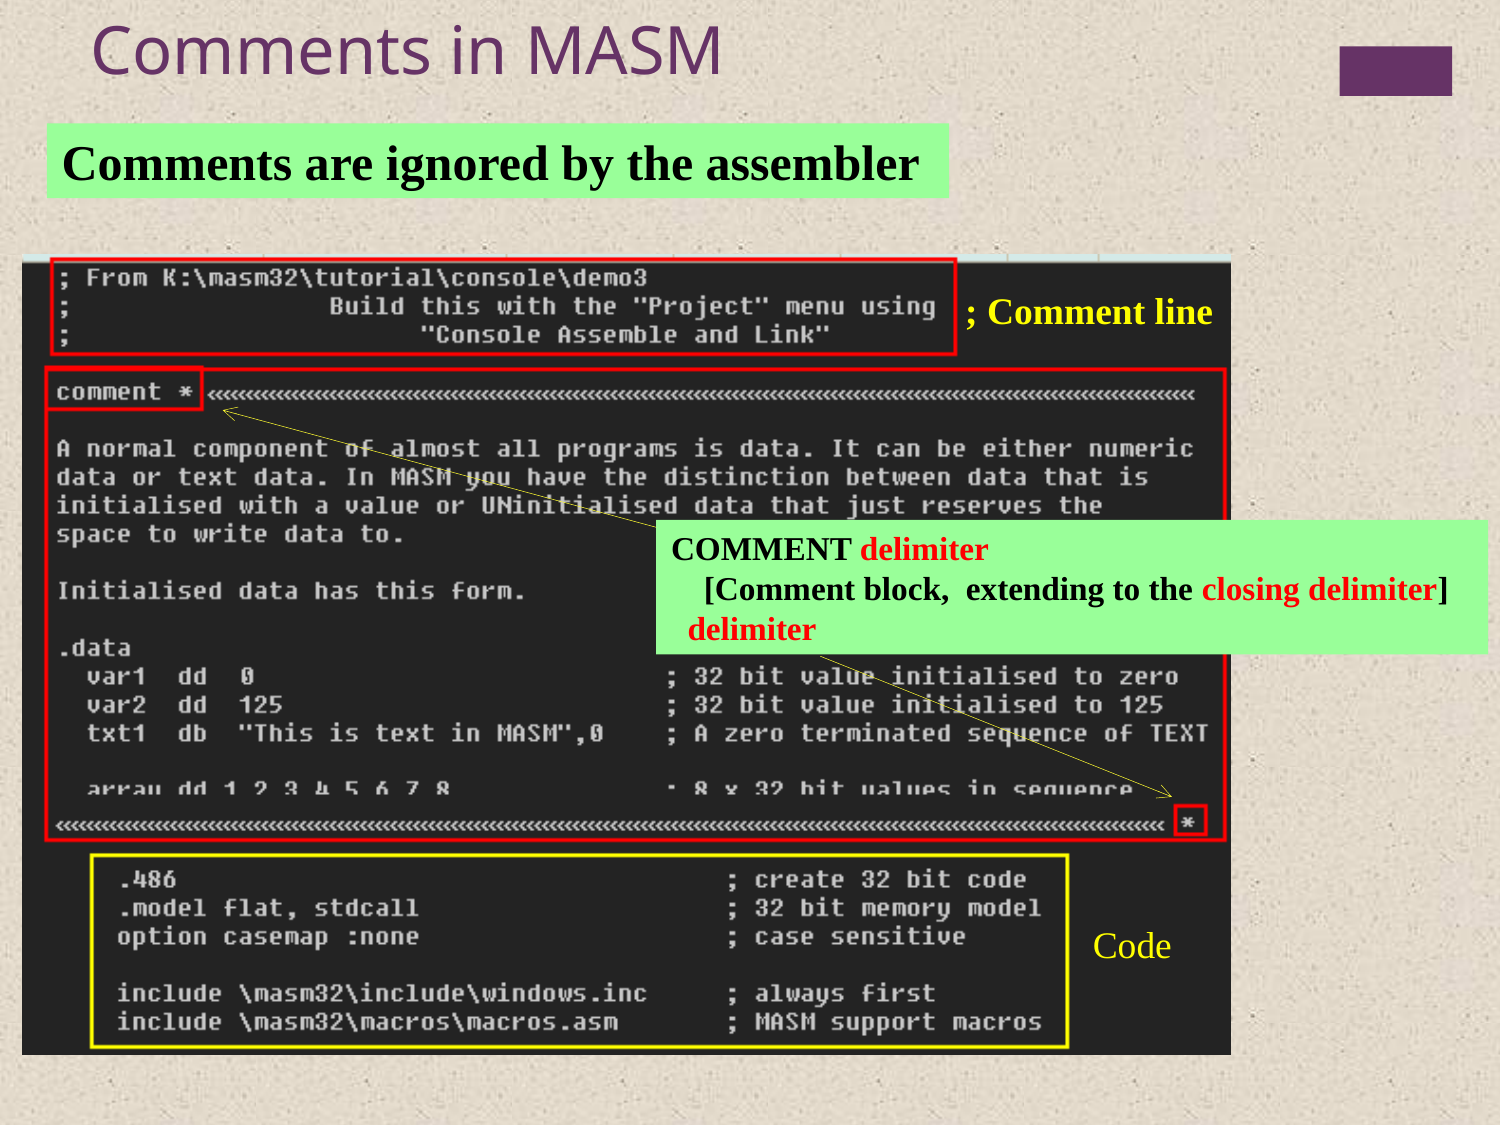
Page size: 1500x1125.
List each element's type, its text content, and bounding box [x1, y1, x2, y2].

title Comments in MASM [75, 0, 1465, 94]
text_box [22, 122, 1489, 1056]
picture [0, 0, 1500, 1125]
